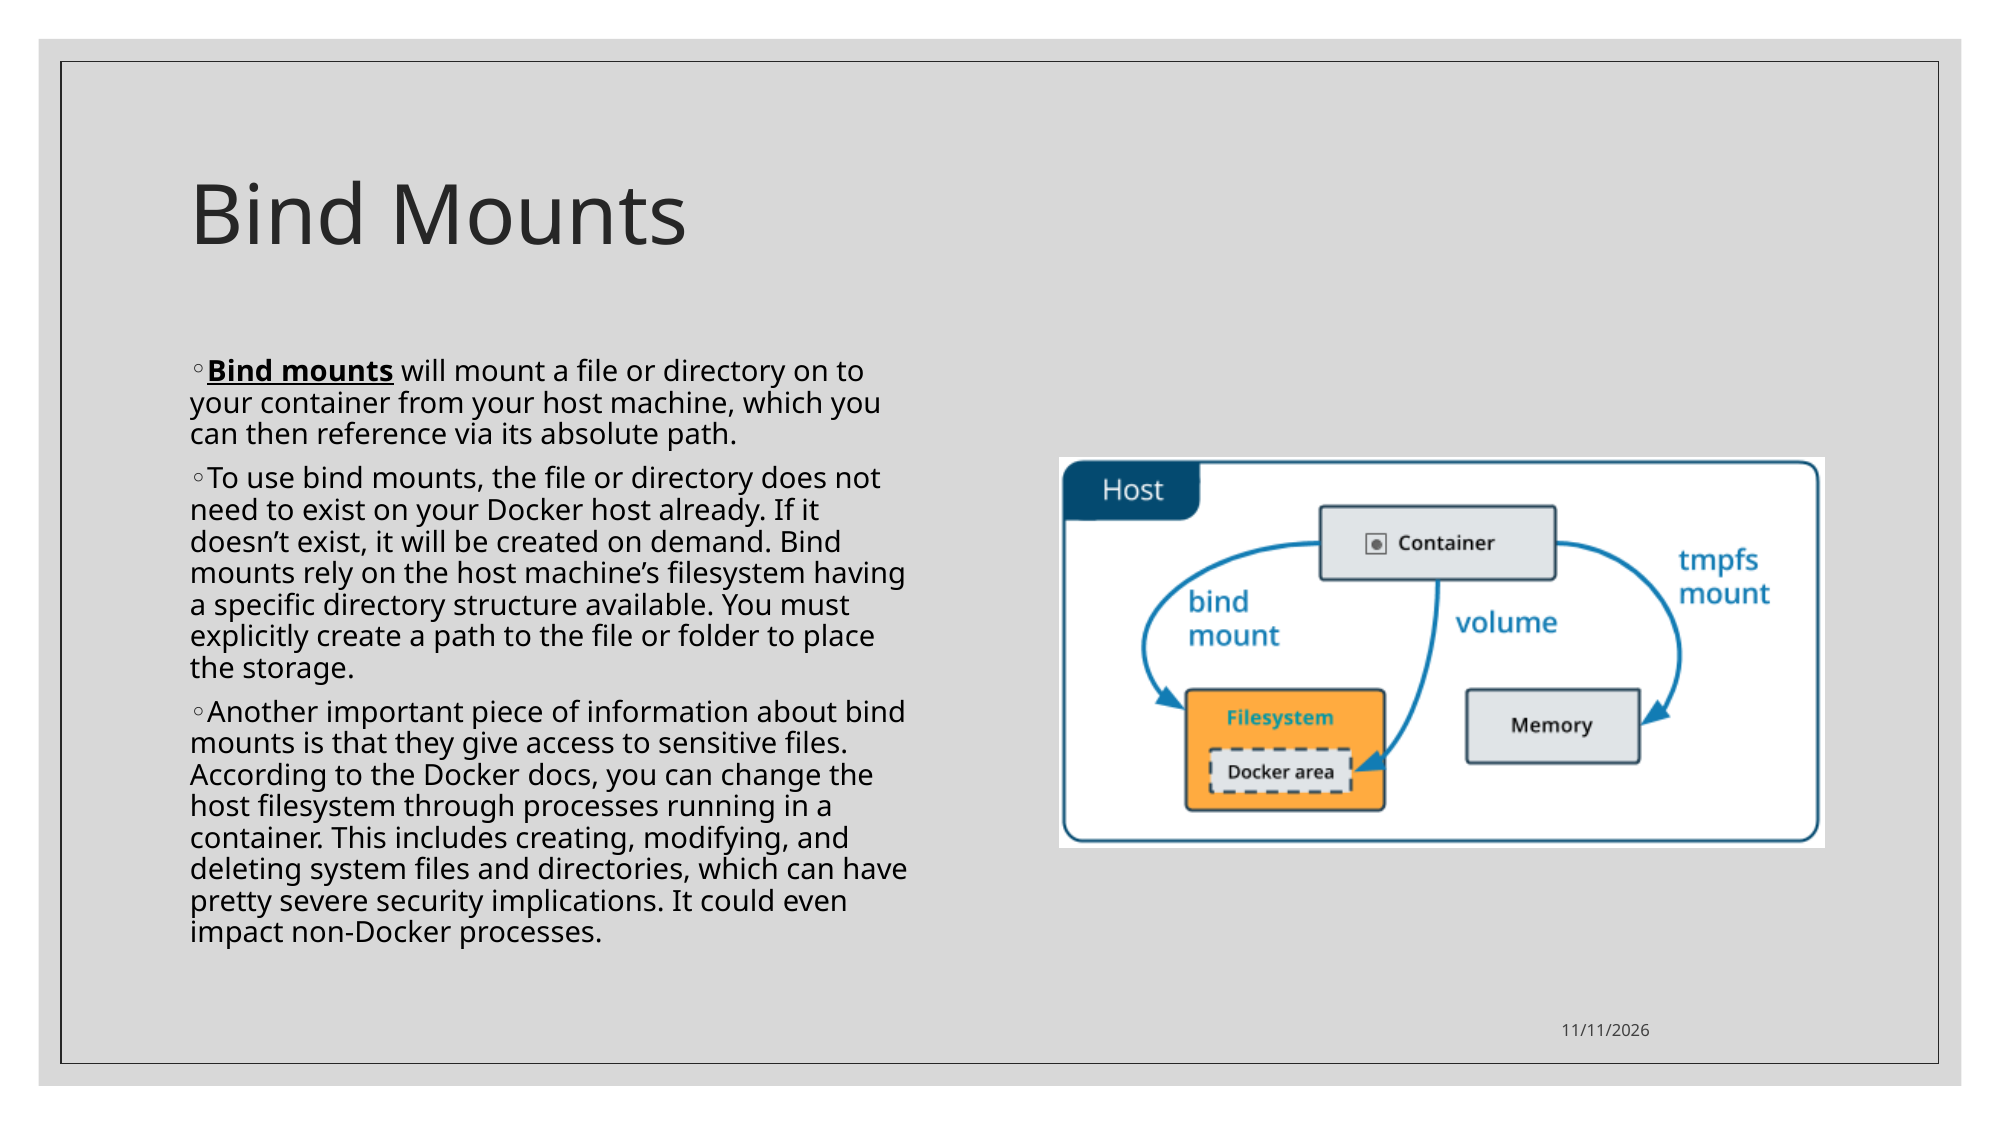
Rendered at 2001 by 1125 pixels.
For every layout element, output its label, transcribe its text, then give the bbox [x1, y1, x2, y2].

text_box Bind mounts will mount a file or directory on to your container from your host machine, which you can then reference via its absolute path. To use bind mounts, the file or directory does not need to exist on your Docker host already. If it doesn’t exist, it will be created on demand. Bind mounts rely on the host machine’s filesystem having a specific directory structure available. You must explicitly create a path to the file or folder to place the storage. Another important piece of information about bind mounts is that they give access to sensitive files. According to the Docker docs, you can change the host filesystem through processes running in a container. This includes creating, modifying, and deleting system files and directories, which can have pretty severe security implications. It could even impact non-Docker processes. [174, 344, 940, 960]
picture [1059, 457, 1825, 848]
title Bind Mounts [174, 105, 1825, 331]
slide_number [1190, 990, 1665, 1050]
